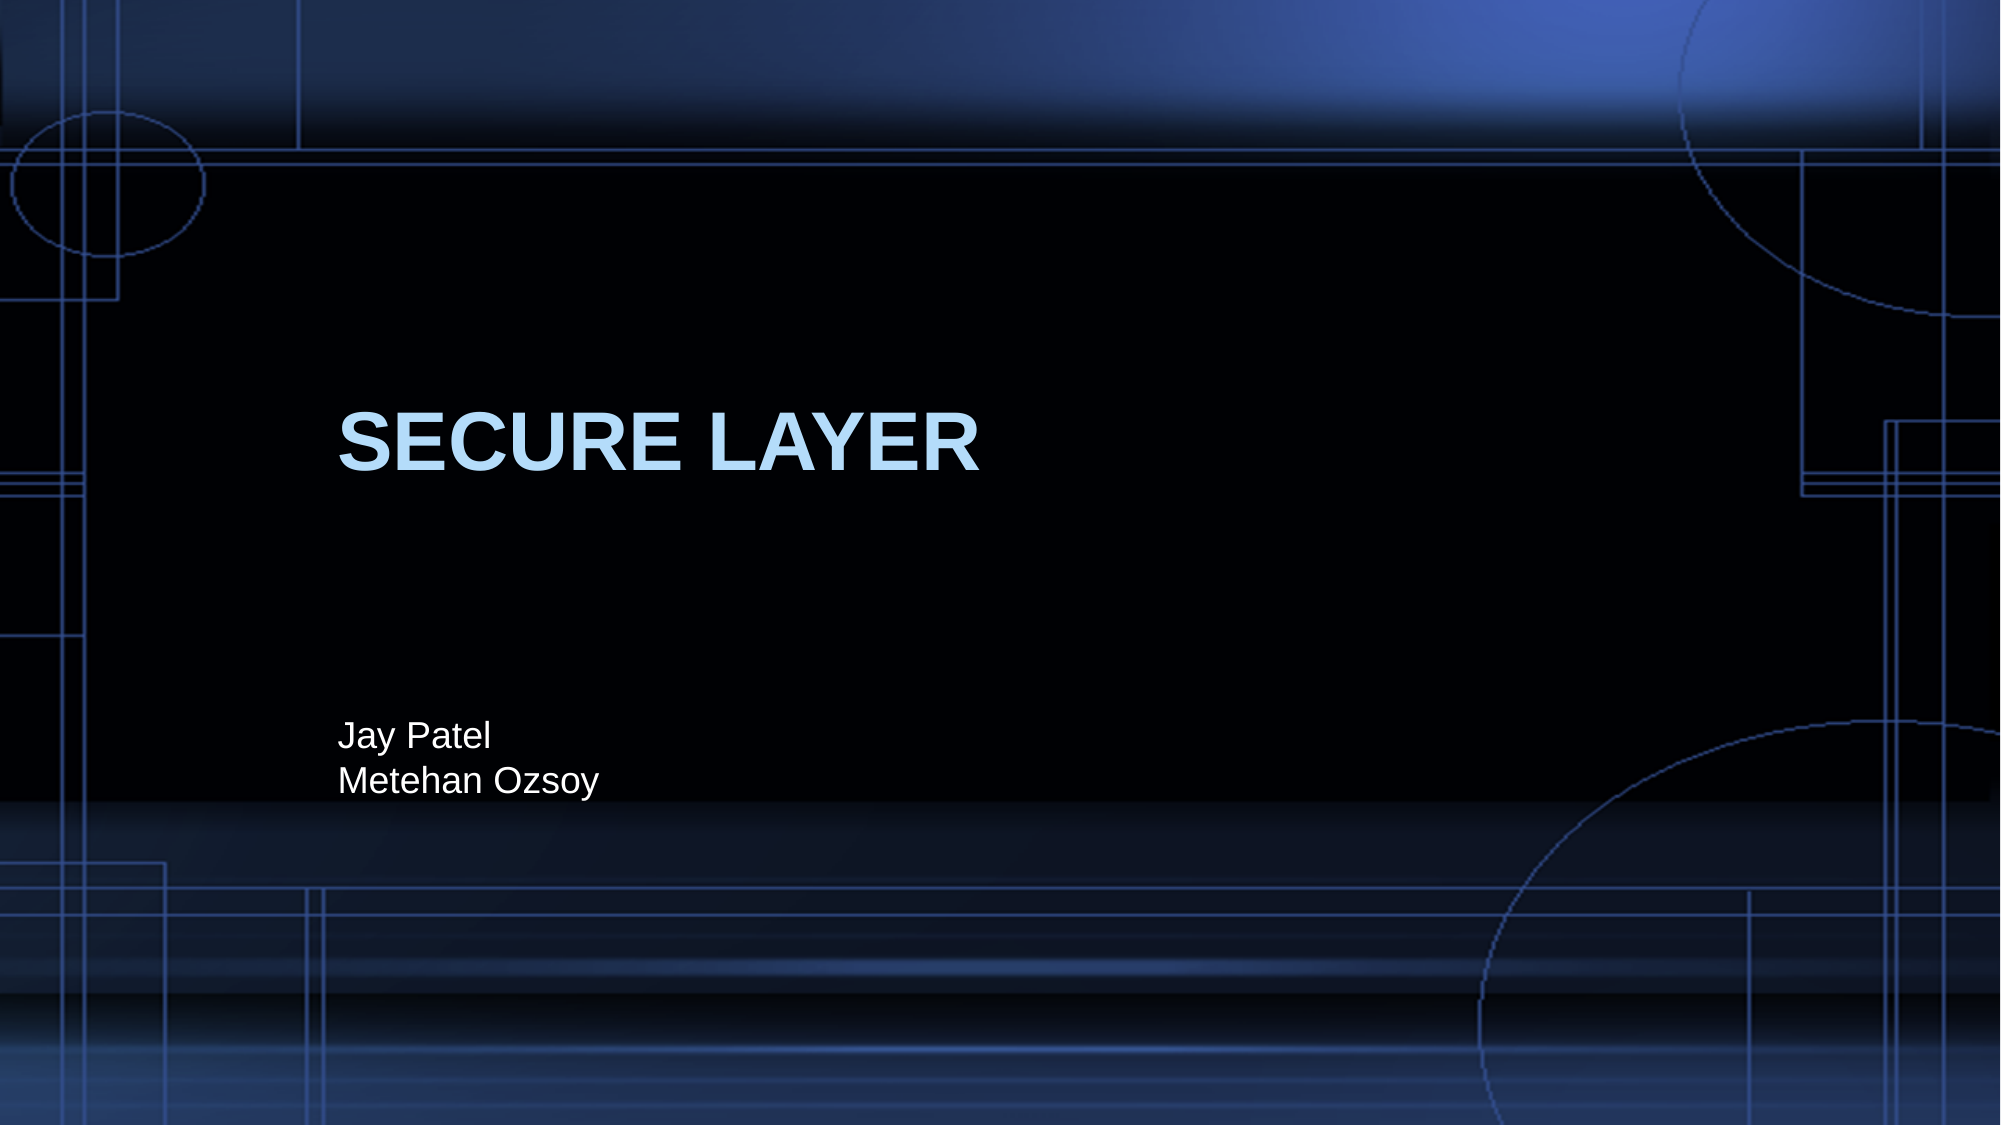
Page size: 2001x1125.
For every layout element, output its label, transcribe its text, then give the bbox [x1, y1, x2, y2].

picture [0, 0, 2001, 1125]
text_box Jay Patel Metehan Ozsoy [322, 703, 676, 808]
title SECURE LAYER [322, 379, 2000, 704]
